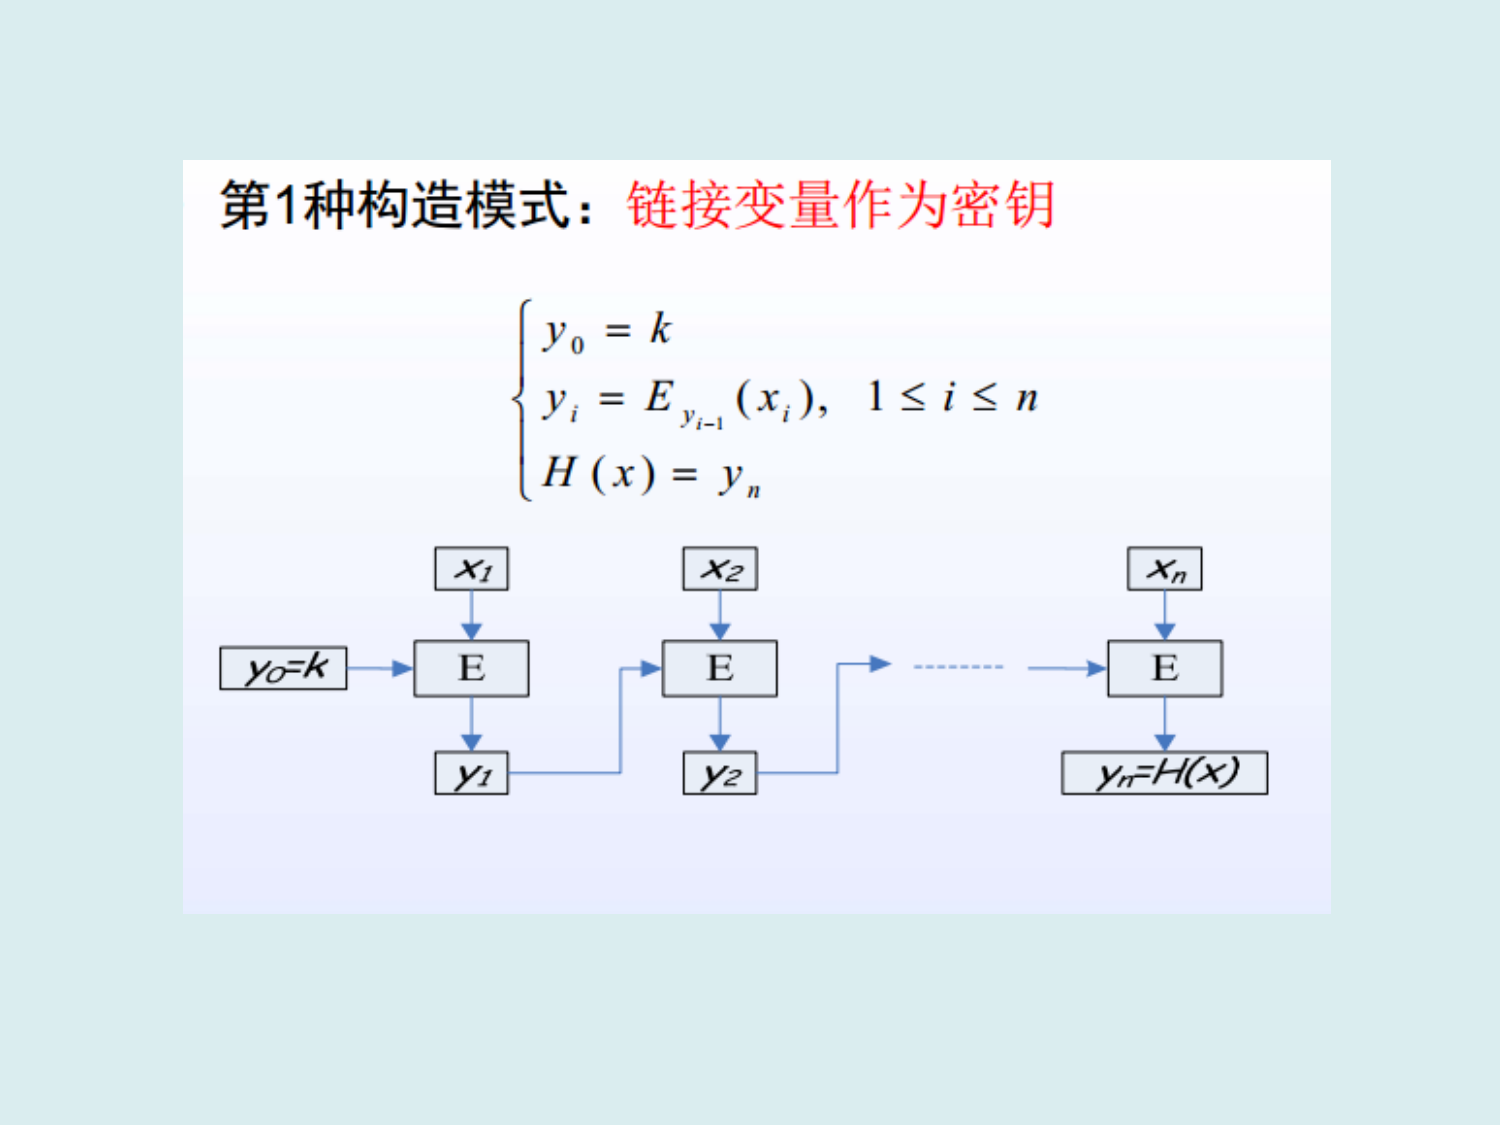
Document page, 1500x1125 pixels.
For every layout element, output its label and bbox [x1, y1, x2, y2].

list [182, 160, 1332, 914]
